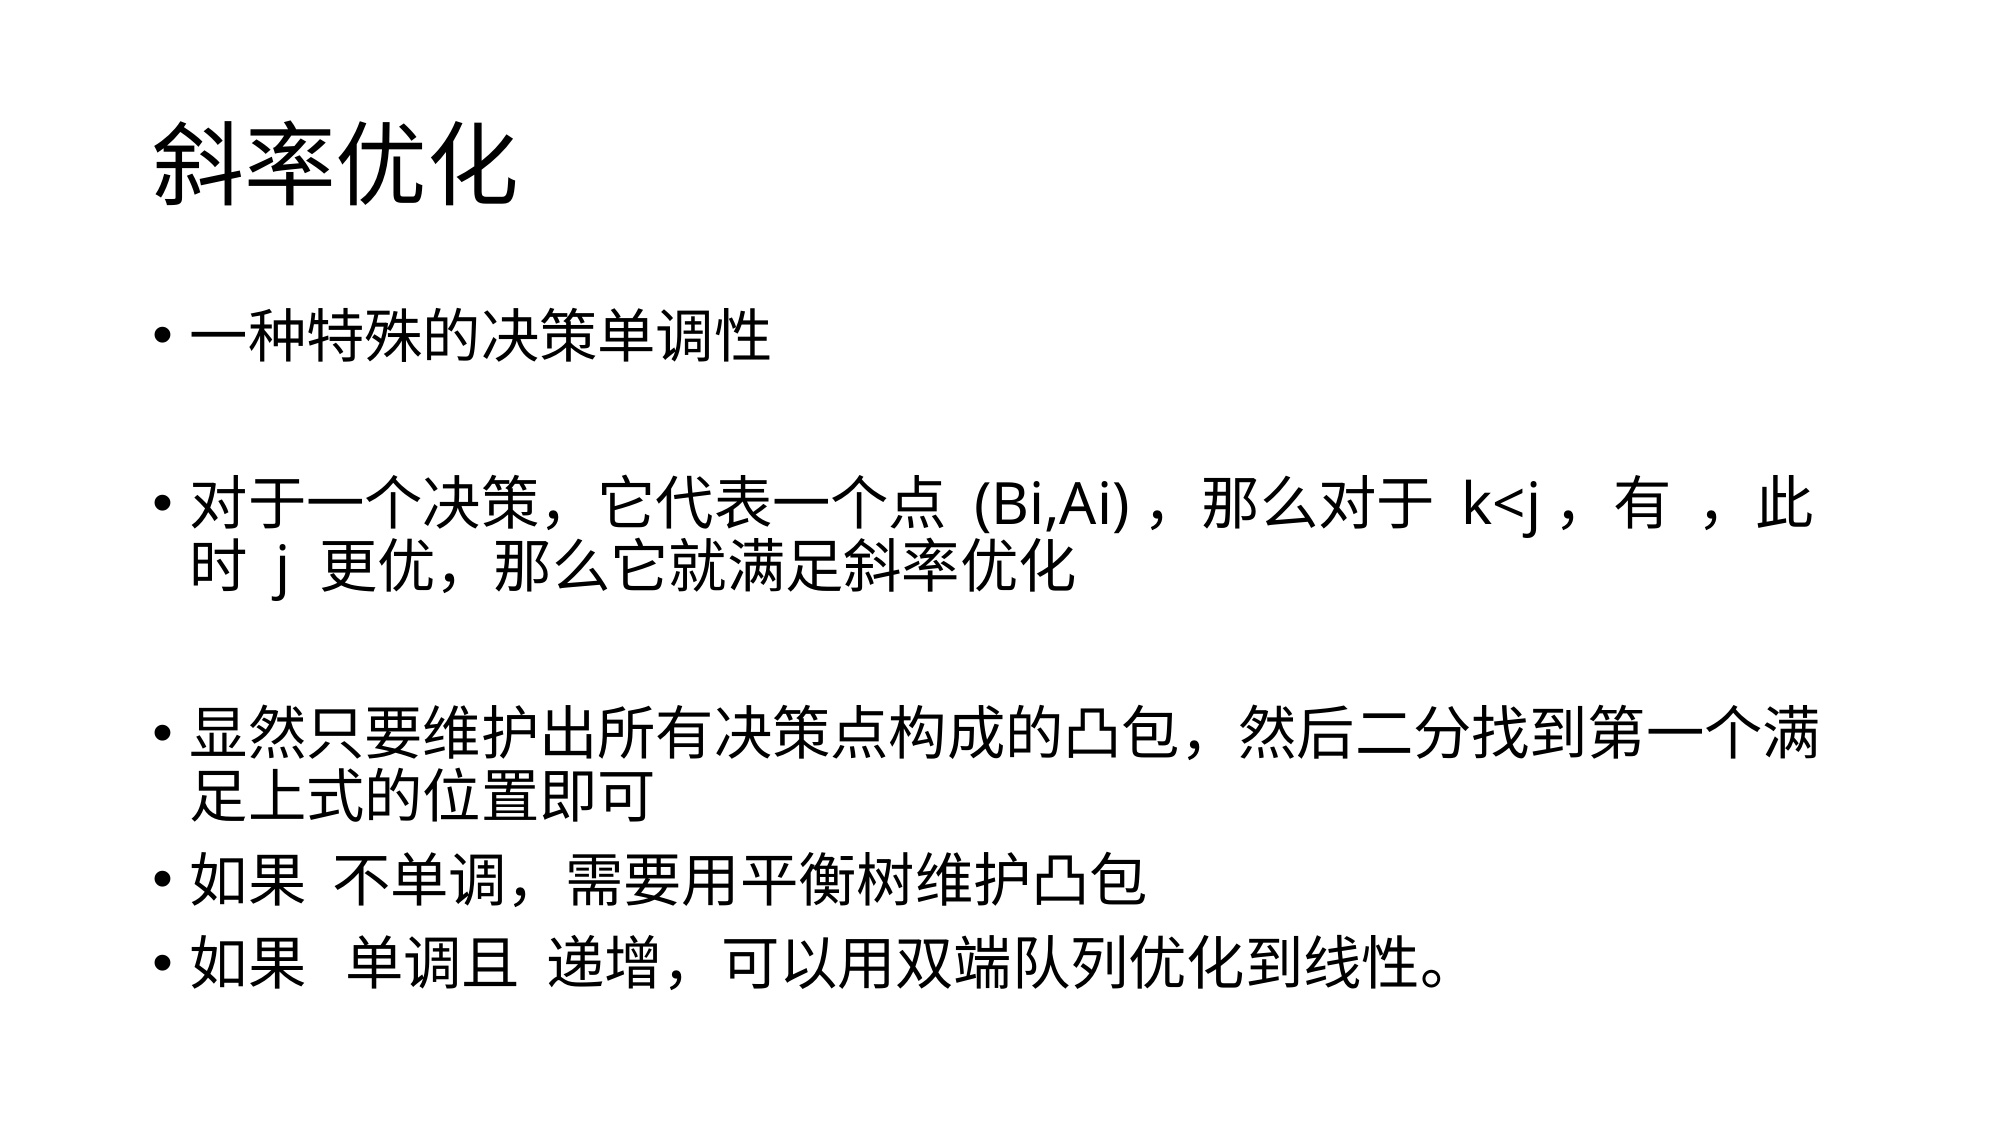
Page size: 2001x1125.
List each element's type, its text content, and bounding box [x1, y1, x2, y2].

title 斜率优化 [137, 59, 1863, 278]
